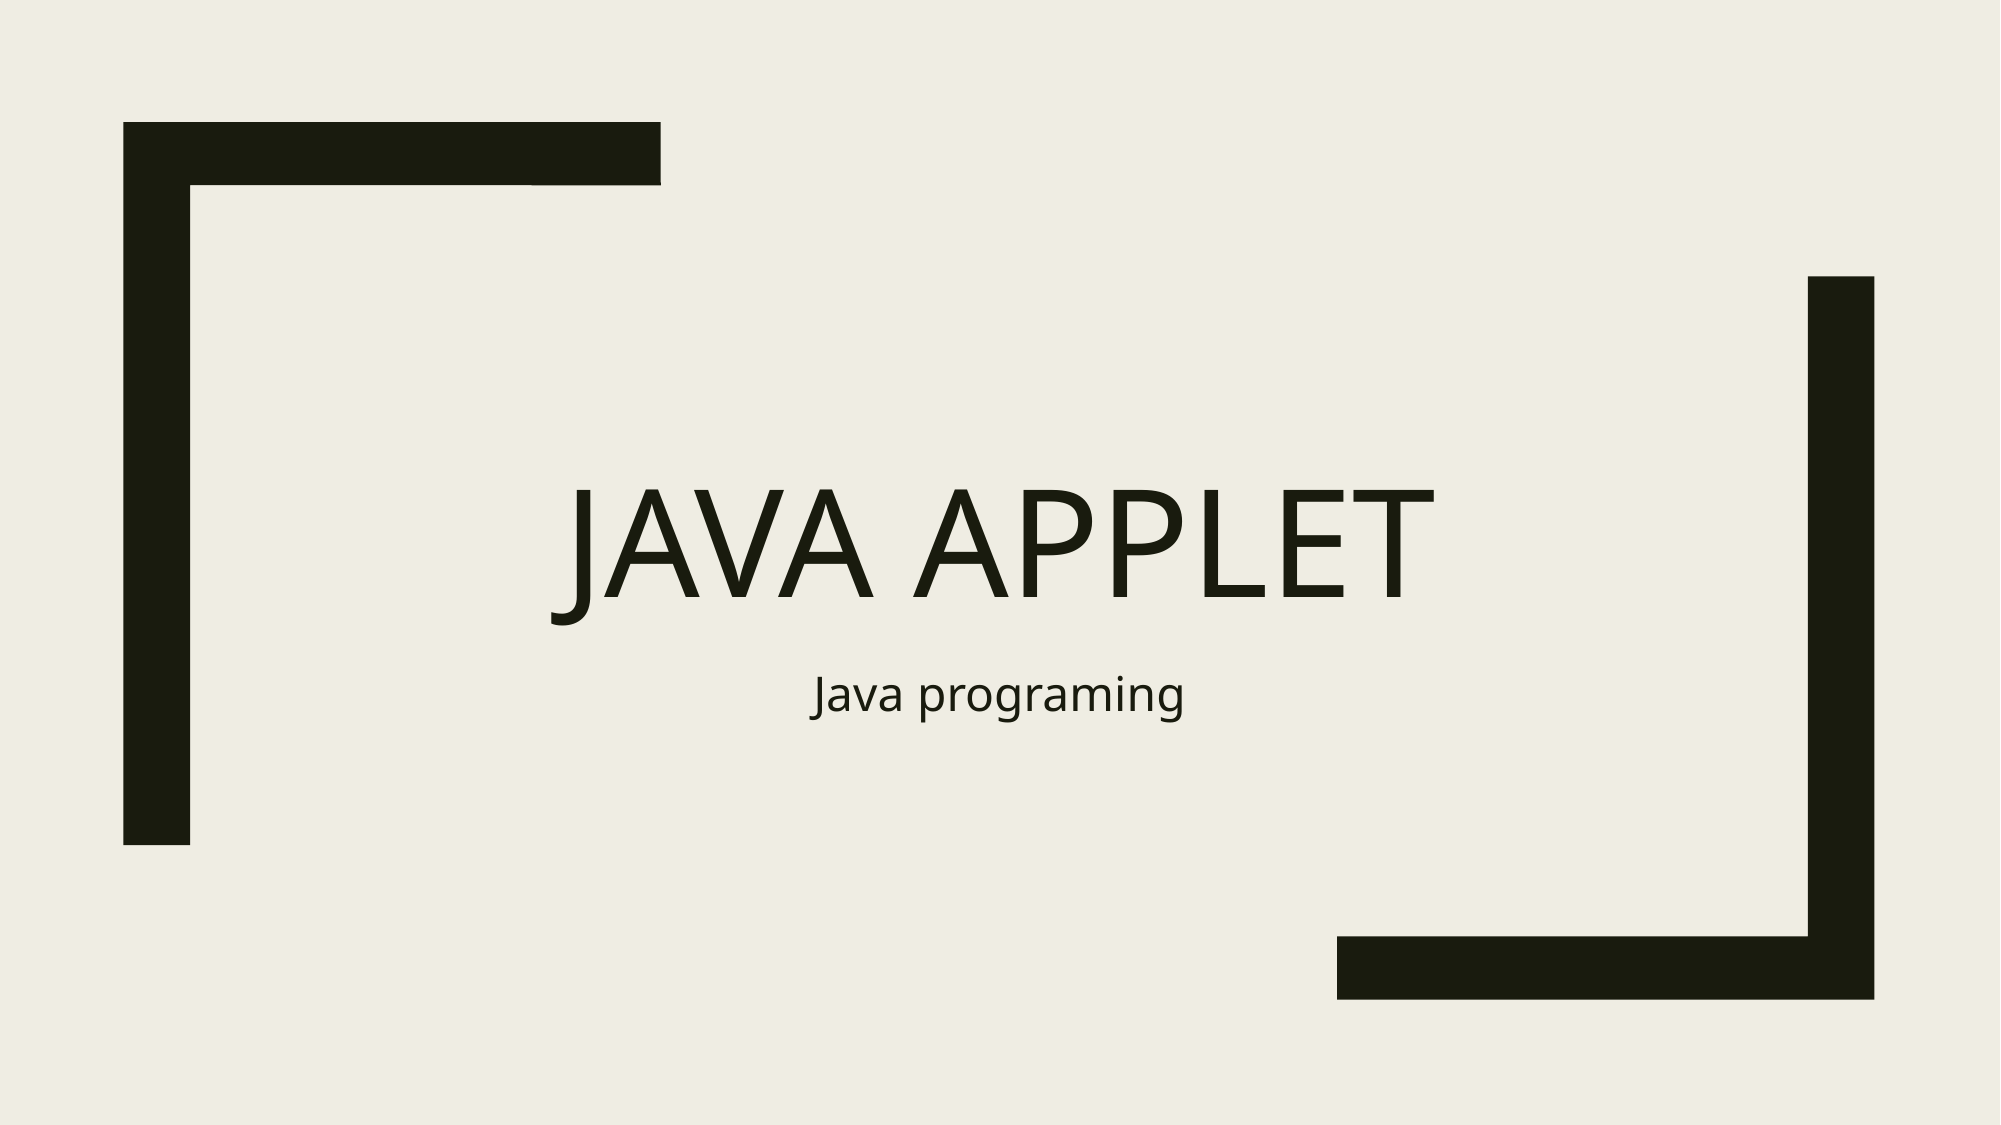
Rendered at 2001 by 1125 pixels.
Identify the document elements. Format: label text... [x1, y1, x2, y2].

subtitle Java programing [439, 649, 1561, 828]
title Java applet [314, 293, 1686, 638]
